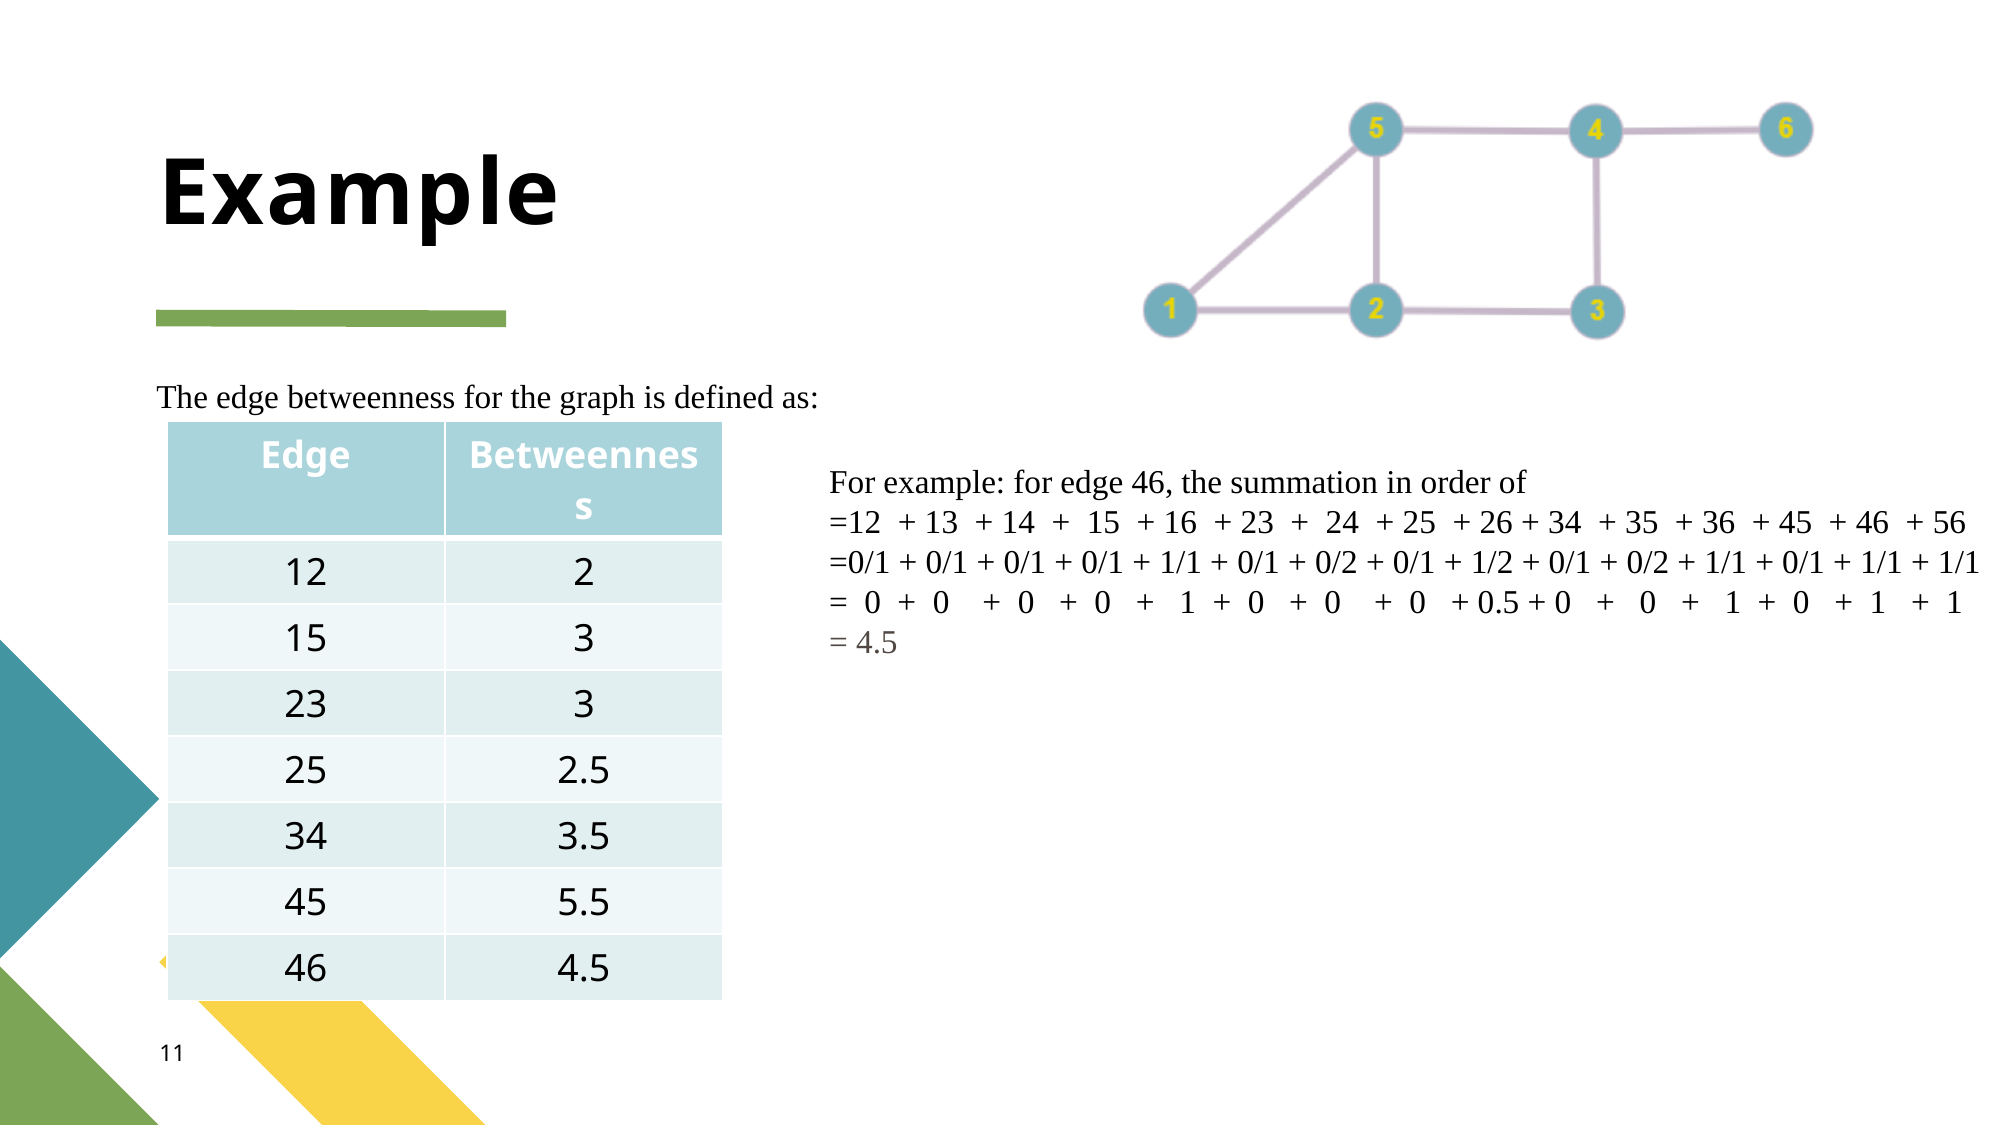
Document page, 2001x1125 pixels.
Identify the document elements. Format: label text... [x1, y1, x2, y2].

slide_number 11 [159, 1038, 246, 1080]
text_box For example: for edge 46, the summation in order of =12 + 13 + 14 + 15 + 16 + 23 + 24 + 25 + 26 + 34 + 35 + 36 + 45 + 46 + 56 =0/1 + 0/1 + 0/1 + 0/1 + 1/1 + 0/1 + 0/2 + 0/1 + 1/2 + 0/1 + 0/2 + 1/1 + 0/1 + 1/1 + 1/1 = 0 + 0 + 0 + 0 + 1 + 0 + 0 + 0 + 0.5 + 0 + 0 + 1 + 0 + 1 + 1 = 4.5 [814, 453, 2000, 713]
list The edge betweenness for the graph is defined as: [156, 375, 907, 835]
table_cell 25 [168, 737, 444, 801]
table_cell 15 [168, 605, 444, 669]
table_header Betweenness [446, 422, 722, 535]
table_cell 3 [446, 671, 722, 735]
table_cell 3.5 [446, 803, 722, 867]
table_cell 4.5 [446, 935, 722, 1000]
title Example [158, 144, 969, 245]
table_cell 34 [168, 803, 444, 867]
table_header Edge [168, 422, 444, 535]
table_cell 23 [168, 671, 444, 735]
table_cell 2 [446, 541, 722, 603]
table_cell 5.5 [446, 869, 722, 933]
table_cell 2.5 [446, 737, 722, 801]
table_cell 46 [168, 935, 444, 1000]
picture [1096, 71, 1844, 376]
table_cell 12 [168, 541, 444, 603]
table_cell 45 [168, 869, 444, 933]
table_cell 3 [446, 605, 722, 669]
